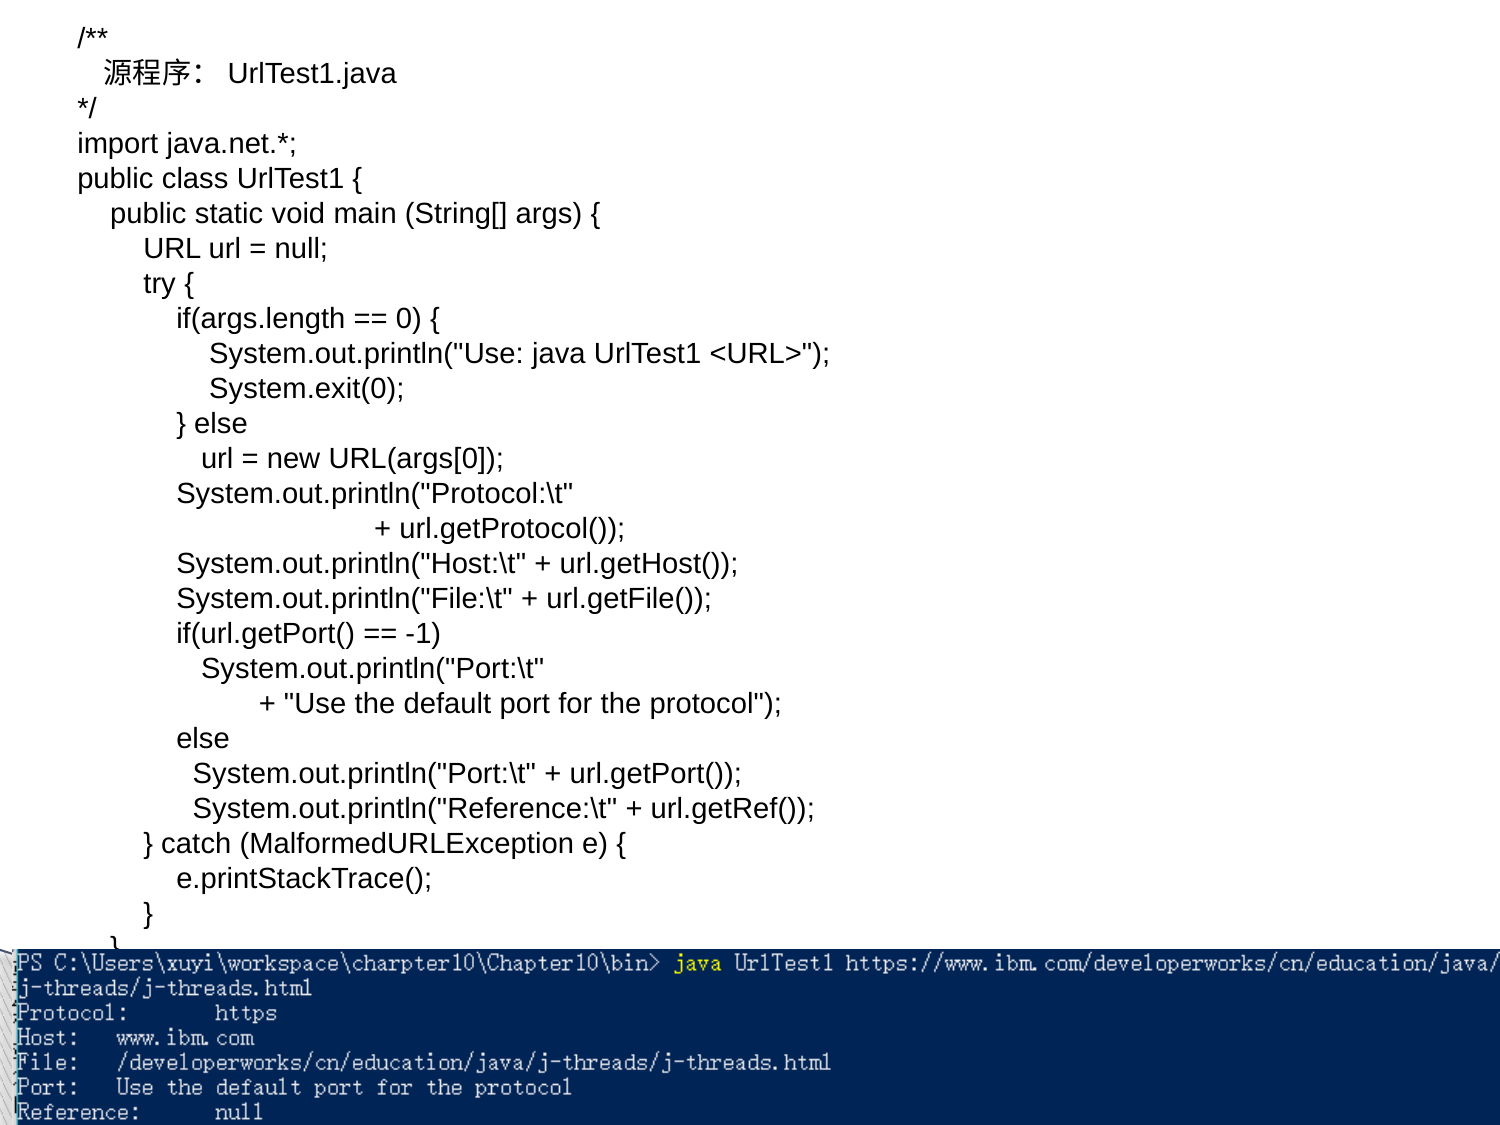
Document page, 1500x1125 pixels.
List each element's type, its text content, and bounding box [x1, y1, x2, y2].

picture [12, 949, 1500, 1125]
text_box /** 源程序：UrlTest1.java */ import java.net.*; public class UrlTest1 { public static void main (String[] args) { URL url = null; try { if(args.length == 0) { System.out.println("Use: java UrlTest1 <URL>"); System.exit(0); } else url = new URL(args[0]); System.out.println("Protocol:\t" + url.getProtocol()); System.out.println("Host:\t" + url.getHost()); System.out.println("File:\t" + url.getFile()); if(url.getPort() == -1) System.out.println("Port:\t" + "Use the default port for the protocol"); else System.out.println("Port:\t" + url.getPort()); System.out.println("Reference:\t" + url.getRef()); } catch (MalformedURLException e) { e.printStackTrace(); } } } [62, 12, 1100, 949]
